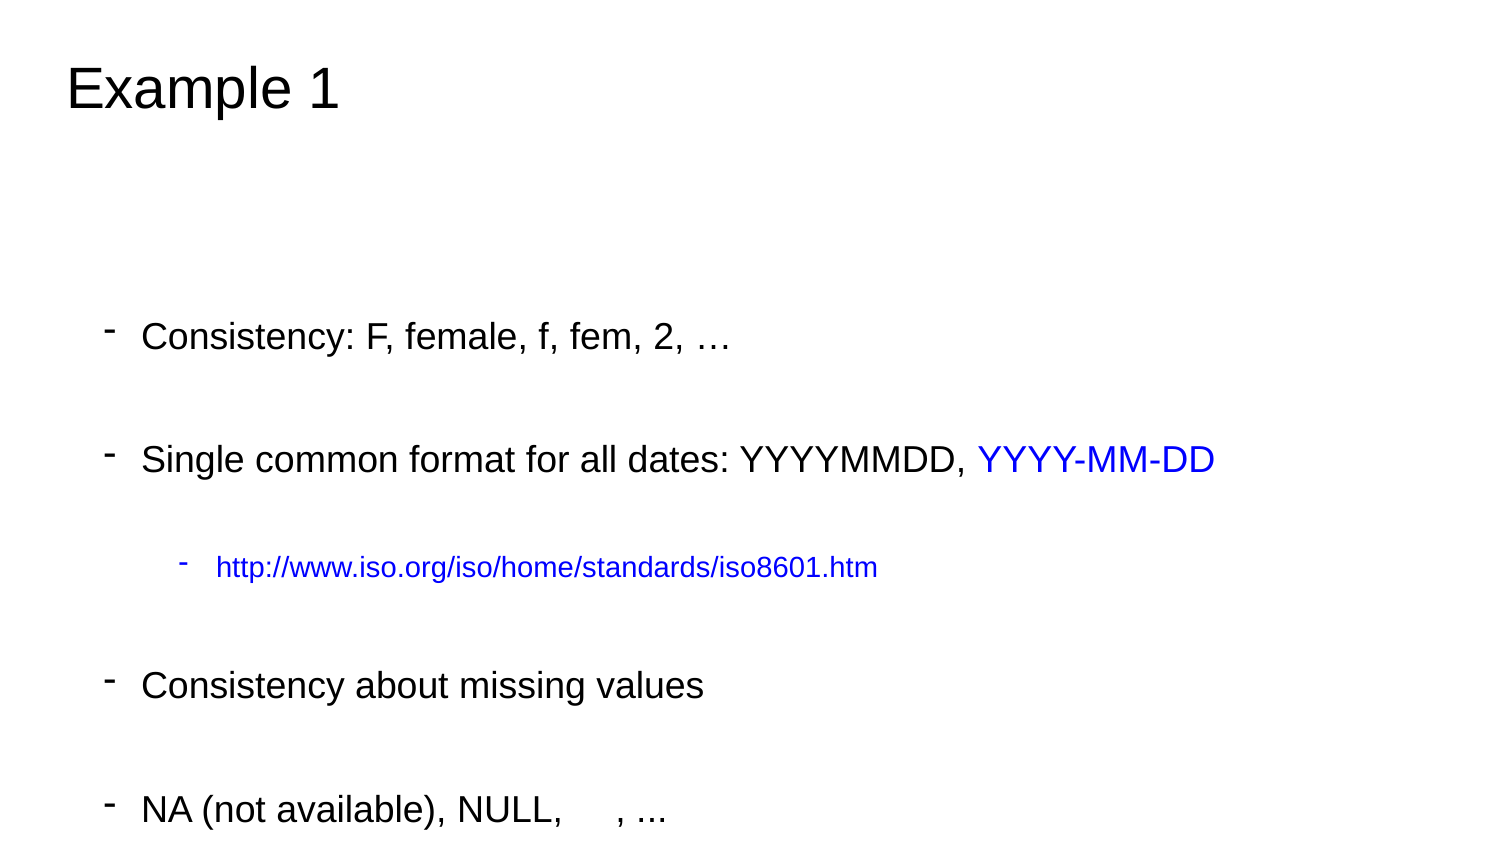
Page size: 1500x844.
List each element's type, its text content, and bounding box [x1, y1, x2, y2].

list Consistency: F, female, f, fem, 2, … Single common format for all dates: YYYYMMDD, YYYY-MM-DD http://www.iso.org/iso/home/standards/iso8601.htm Consistency about missing values NA (not available), NULL, , ... [51, 251, 1449, 812]
title Example 1 [51, 35, 1449, 130]
